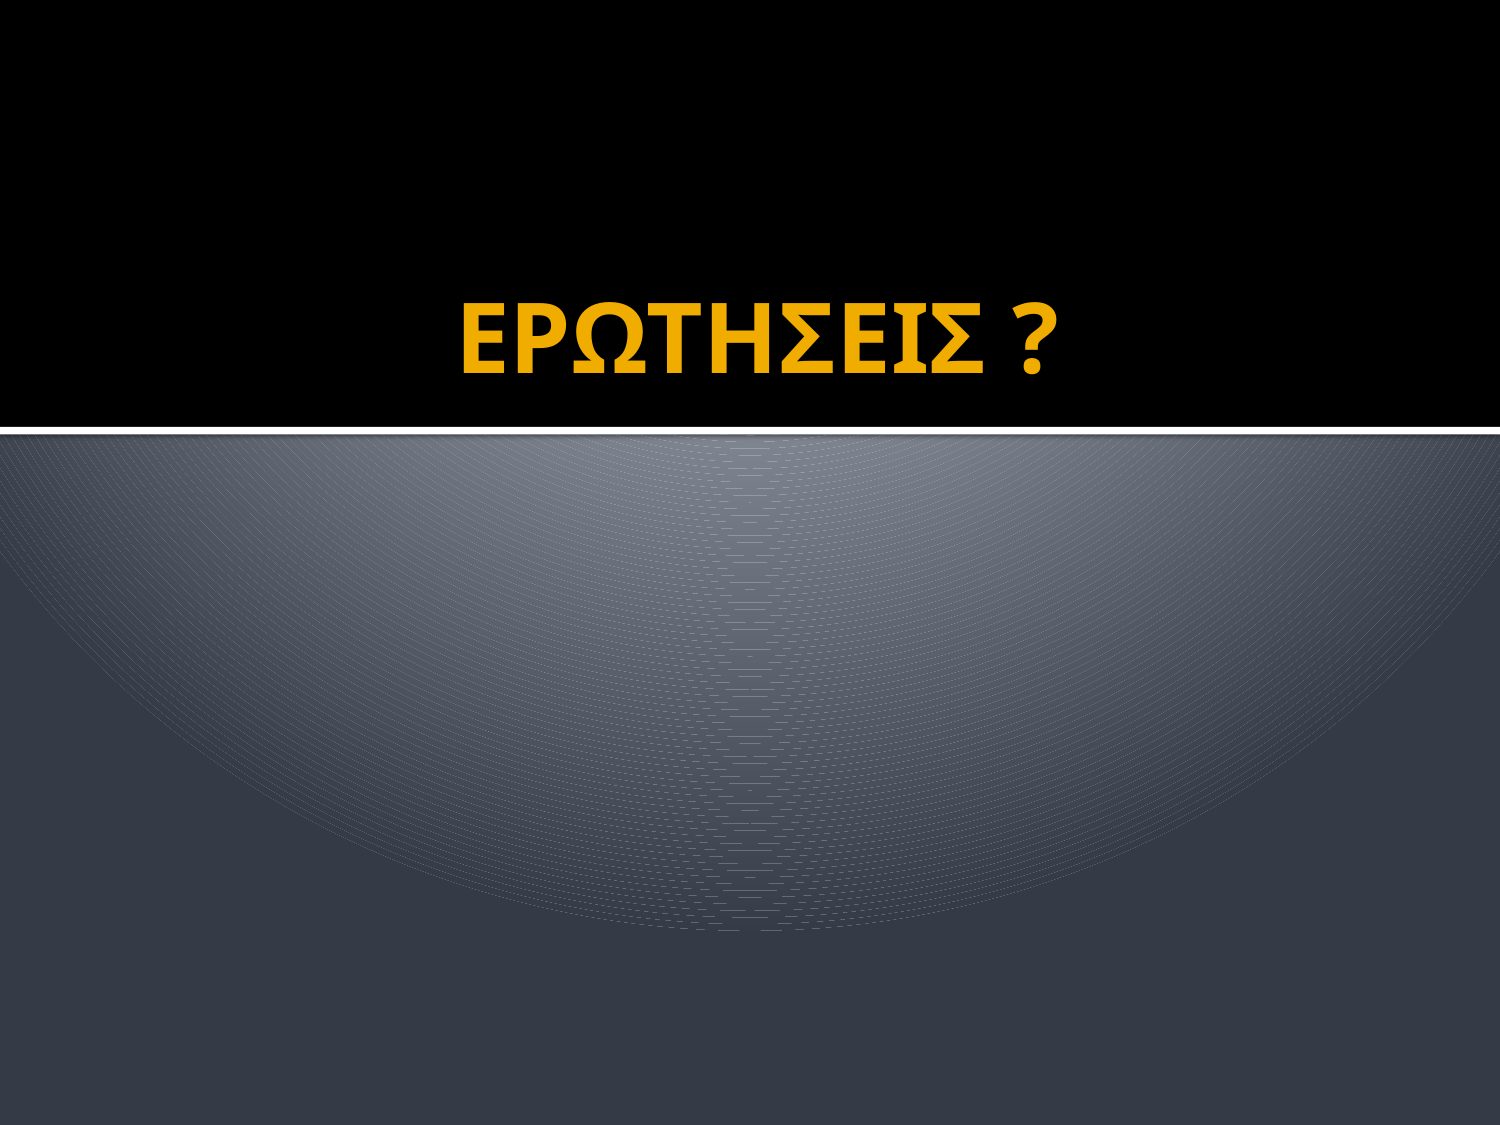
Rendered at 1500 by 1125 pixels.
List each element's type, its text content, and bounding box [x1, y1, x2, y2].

title ΕΡΩΤΗΣΕΙΣ ? [99, 125, 1415, 394]
